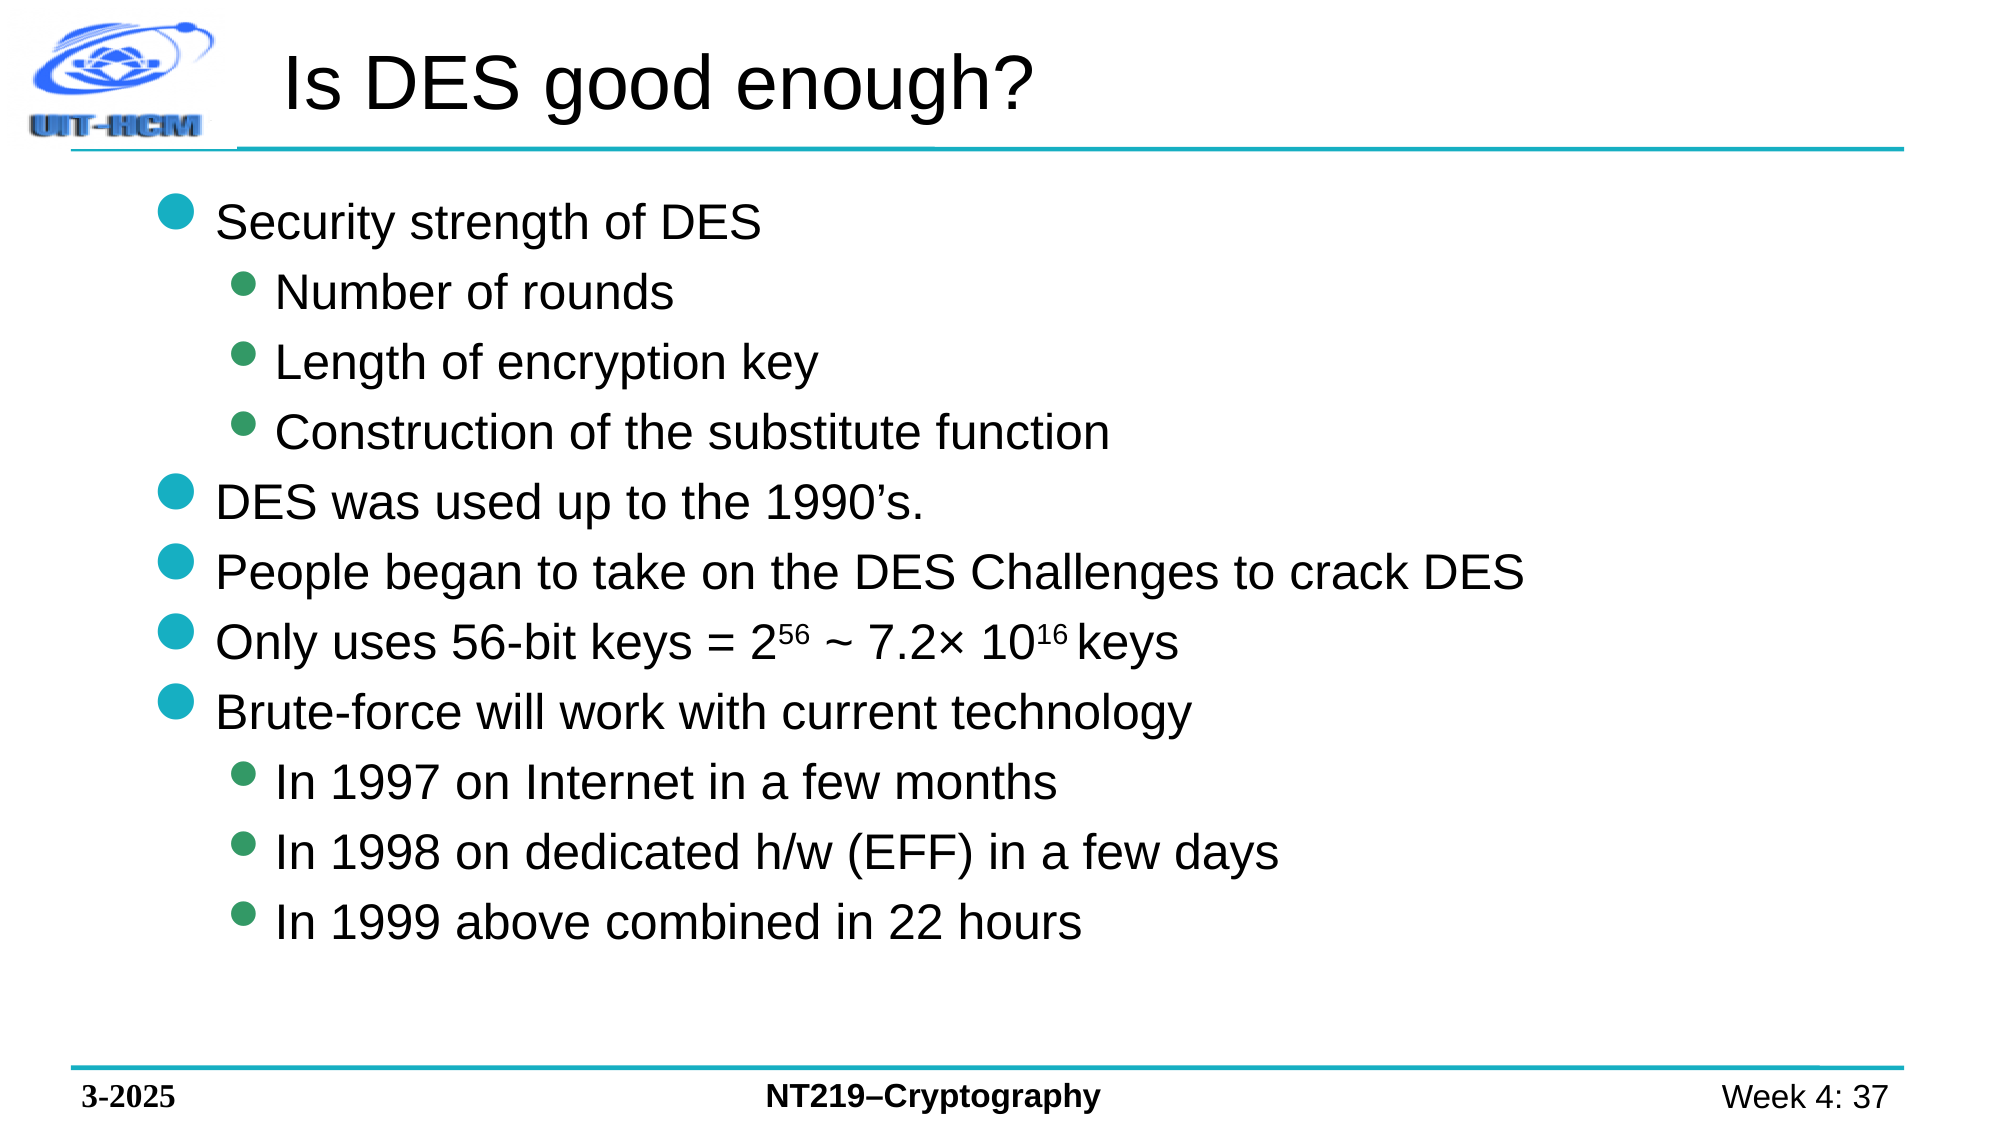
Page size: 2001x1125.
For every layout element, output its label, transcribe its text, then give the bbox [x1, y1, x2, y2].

picture [7, 8, 237, 149]
title Is DES good enough? [267, 0, 1506, 181]
list Security strength of DES Number of rounds Length of encryption key Construction of the substitute function DES was used up to the 1990’s. People began to take on the DES Challenges to crack DES Only uses 56-bit keys = 256 ~ 7.2× 1016 keys Brute-force will work with current technology In 1997 on Internet in a few months In 1998 on dedicated h/w (EFF) in a few days In 1999 above combined in 22 hours [137, 181, 1910, 1032]
